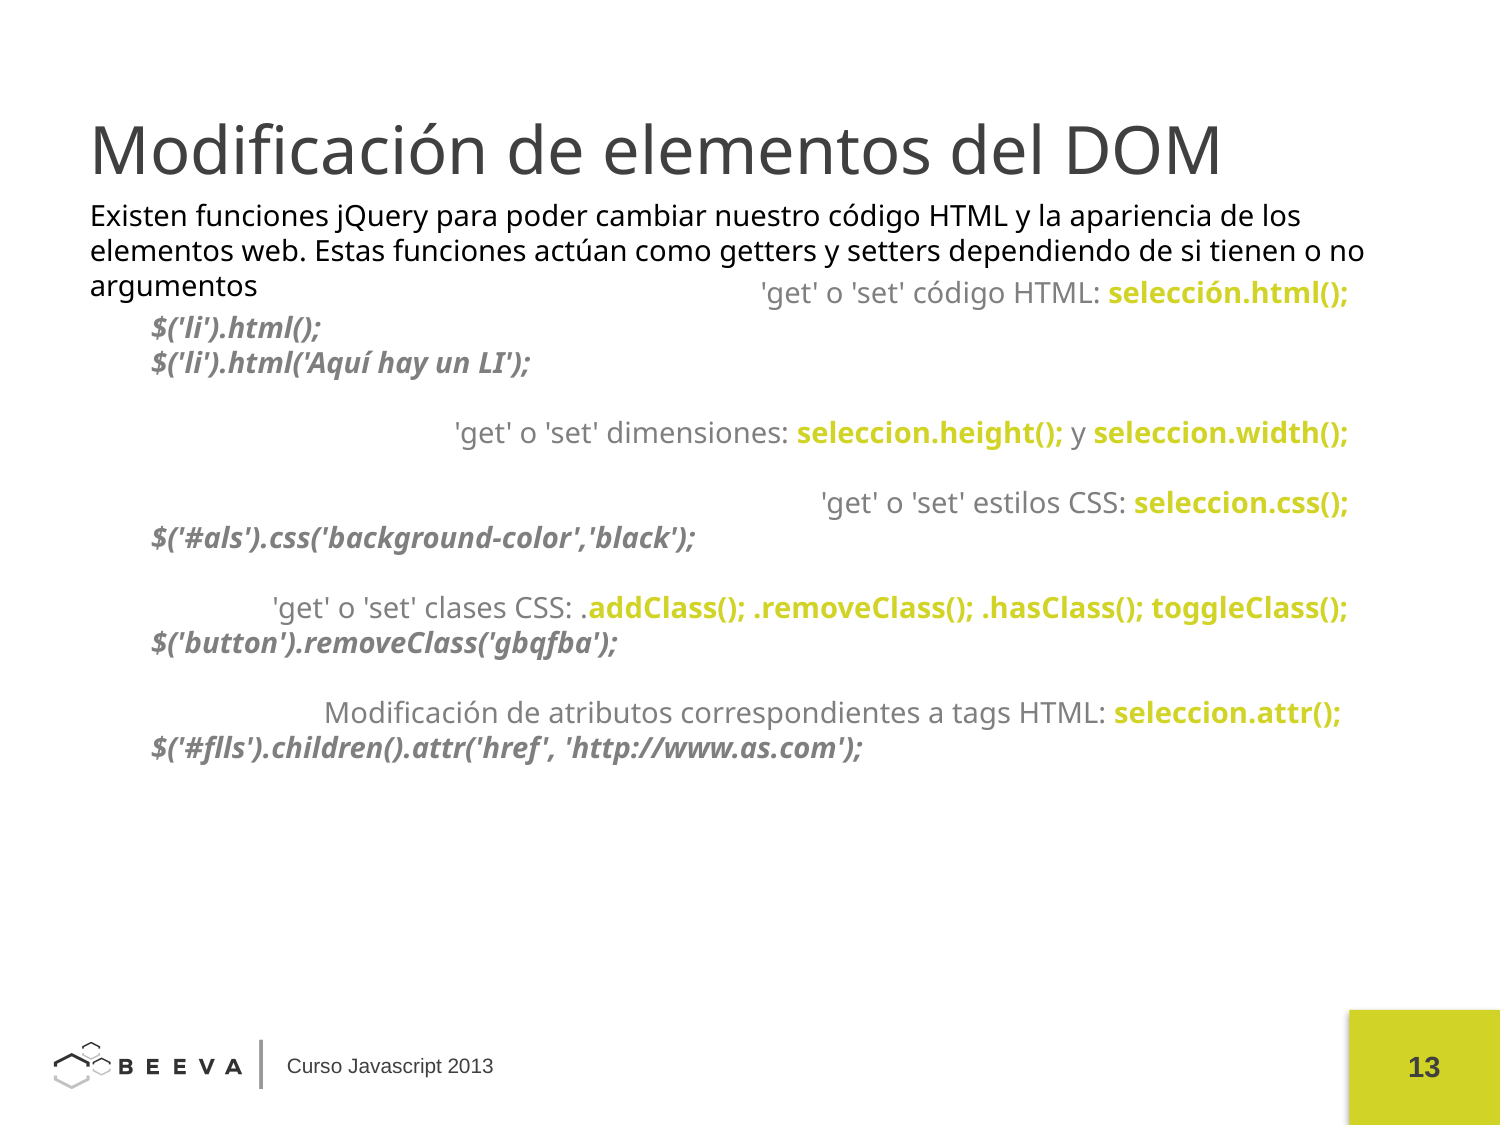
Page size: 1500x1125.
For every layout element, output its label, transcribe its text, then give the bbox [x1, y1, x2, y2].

picture [53, 1039, 263, 1089]
text_box 'get' o 'set' código HTML: selección.html(); $('li').html(); $('li').html('Aquí hay un LI'); 'get' o 'set' dimensiones: seleccion.height(); y seleccion.width(); 'get' o 'set' estilos CSS: seleccion.css(); $('#als').css('background-color','black'); 'get' o 'set' clases CSS: .addClass(); .removeClass(); .hasClass(); toggleClass(); $('button').removeClass('gbqfba'); Modificación de atributos correspondientes a tags HTML: seleccion.attr(); $('#flls').children().attr('href', 'http://www.as.com'); [136, 267, 1364, 807]
text_box Modificación de elementos del DOM [74, 100, 1425, 189]
text_box Existen funciones jQuery para poder cambiar nuestro código HTML y la apariencia de los elementos web. Estas funciones actúan como getters y setters dependiendo de si tienen o no argumentos [74, 189, 1425, 310]
